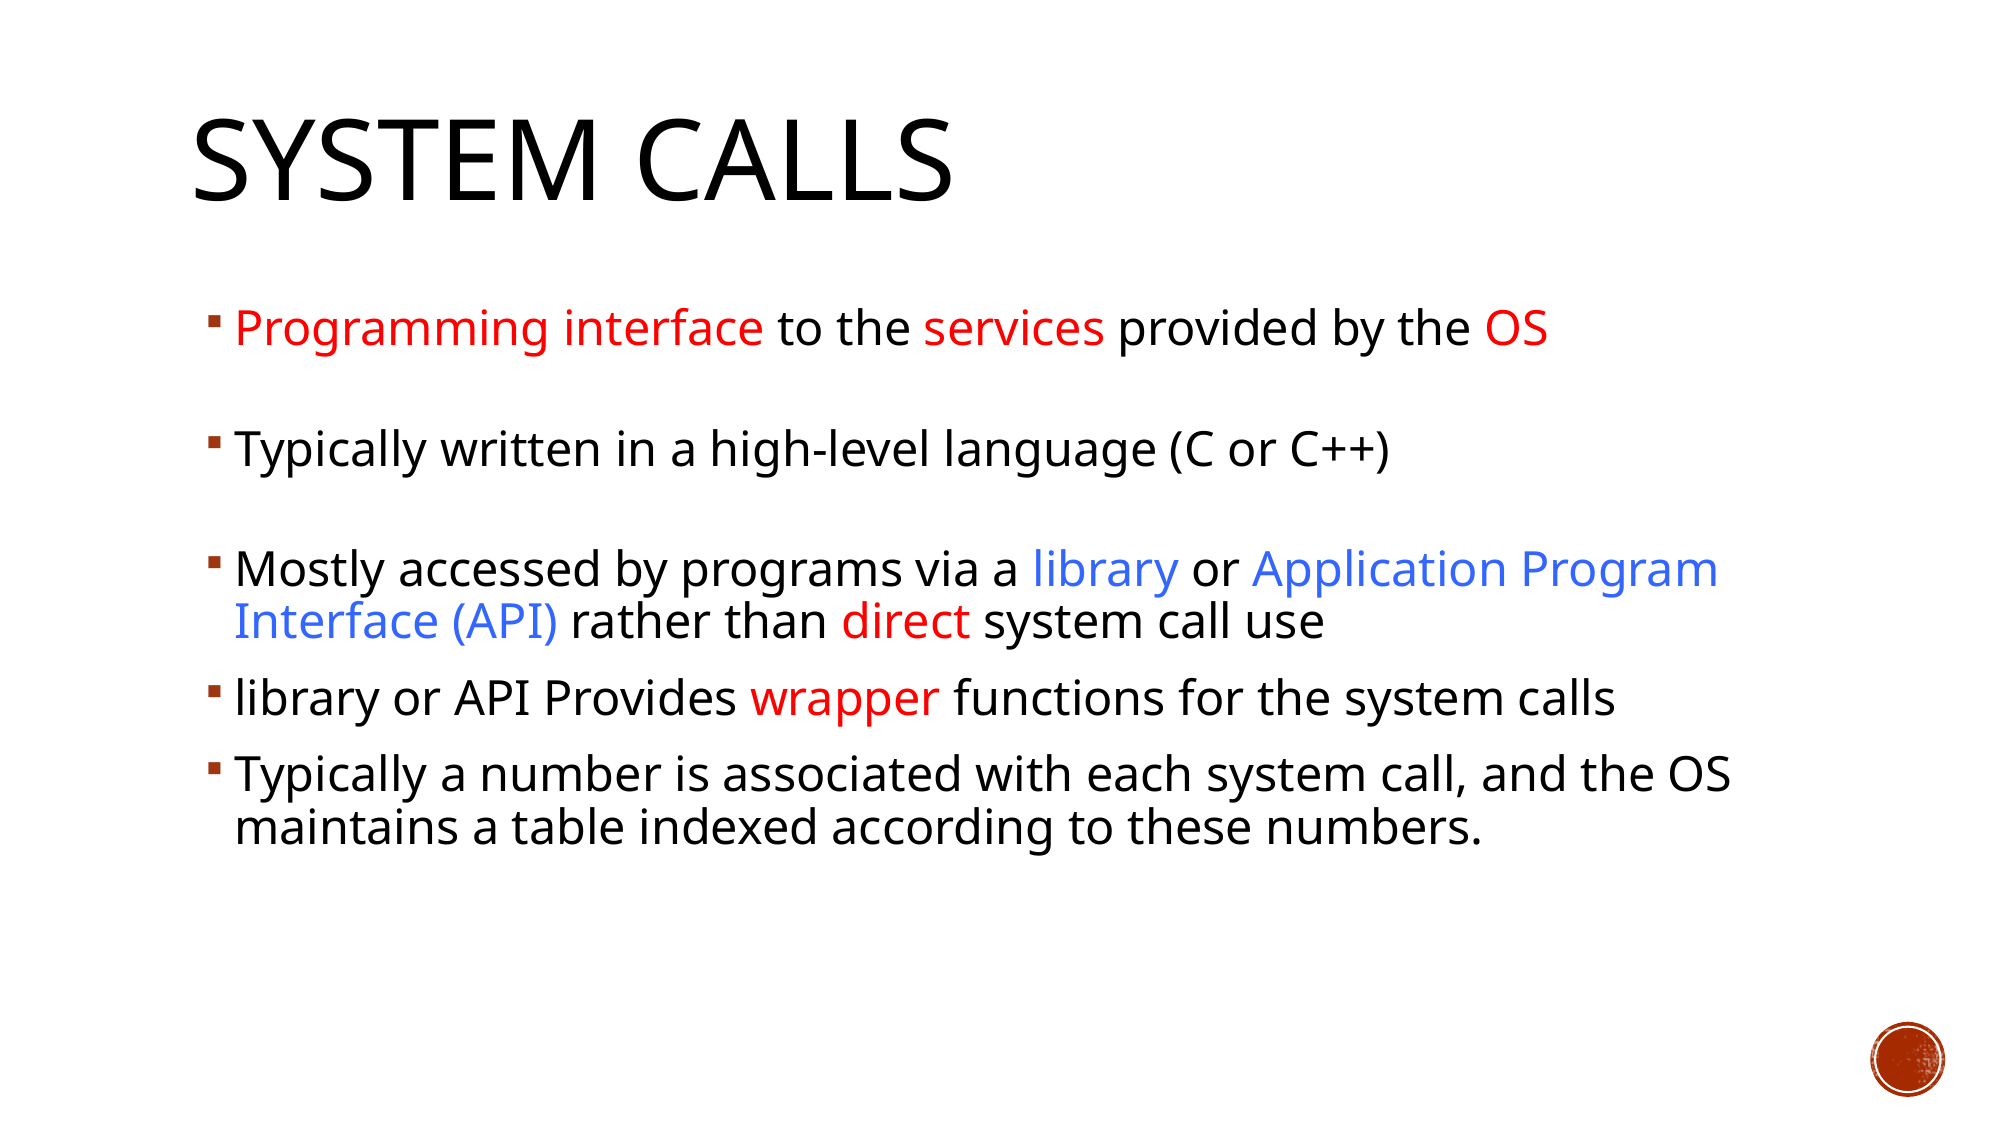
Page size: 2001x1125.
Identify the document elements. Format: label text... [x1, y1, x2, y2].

list Programming interface to the services provided by the OS Typically written in a high-level language (C or C++) Mostly accessed by programs via a library or Application Program Interface (API) rather than direct system call use library or API Provides wrapper functions for the system calls Typically a number is associated with each system call, and the OS maintains a table indexed according to these numbers. [190, 296, 1863, 1125]
title System Calls [175, 79, 1826, 248]
